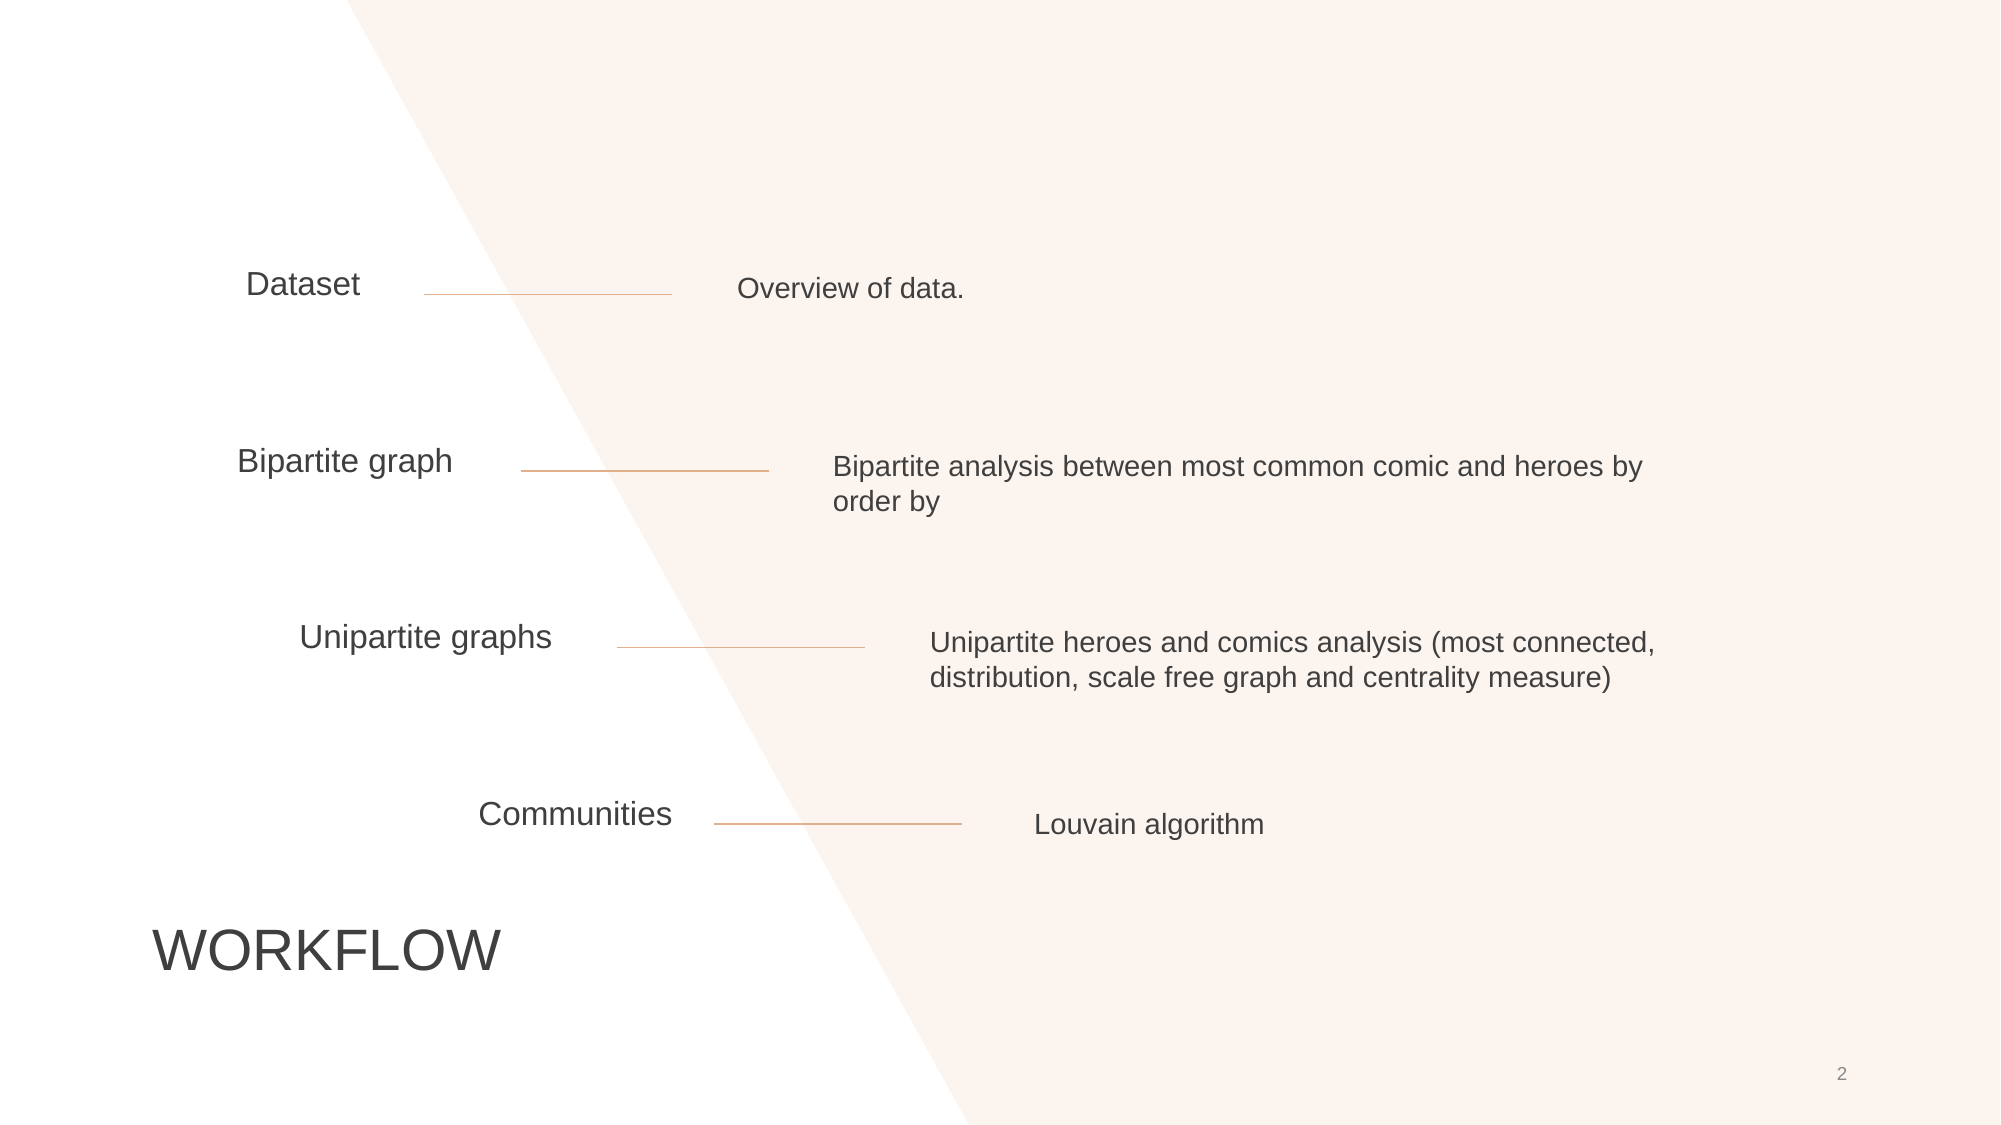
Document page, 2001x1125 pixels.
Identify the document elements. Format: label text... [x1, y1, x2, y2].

list Bipartite graph [117, 419, 469, 504]
list Overview of data. [722, 261, 1631, 428]
slide_number ‹#› [1773, 1042, 1863, 1103]
list Unipartite graphs [216, 596, 568, 681]
list Unipartite heroes and comics analysis (most connected, distribution, scale free graph and centrality measure) [914, 616, 1824, 782]
list Dataset [24, 242, 376, 328]
list Louvain algorithm [1019, 797, 1928, 964]
title WORKFLOW [137, 903, 808, 1000]
list Bipartite analysis between most common comic and heroes by order by [817, 440, 1727, 606]
list Communities [336, 772, 688, 858]
